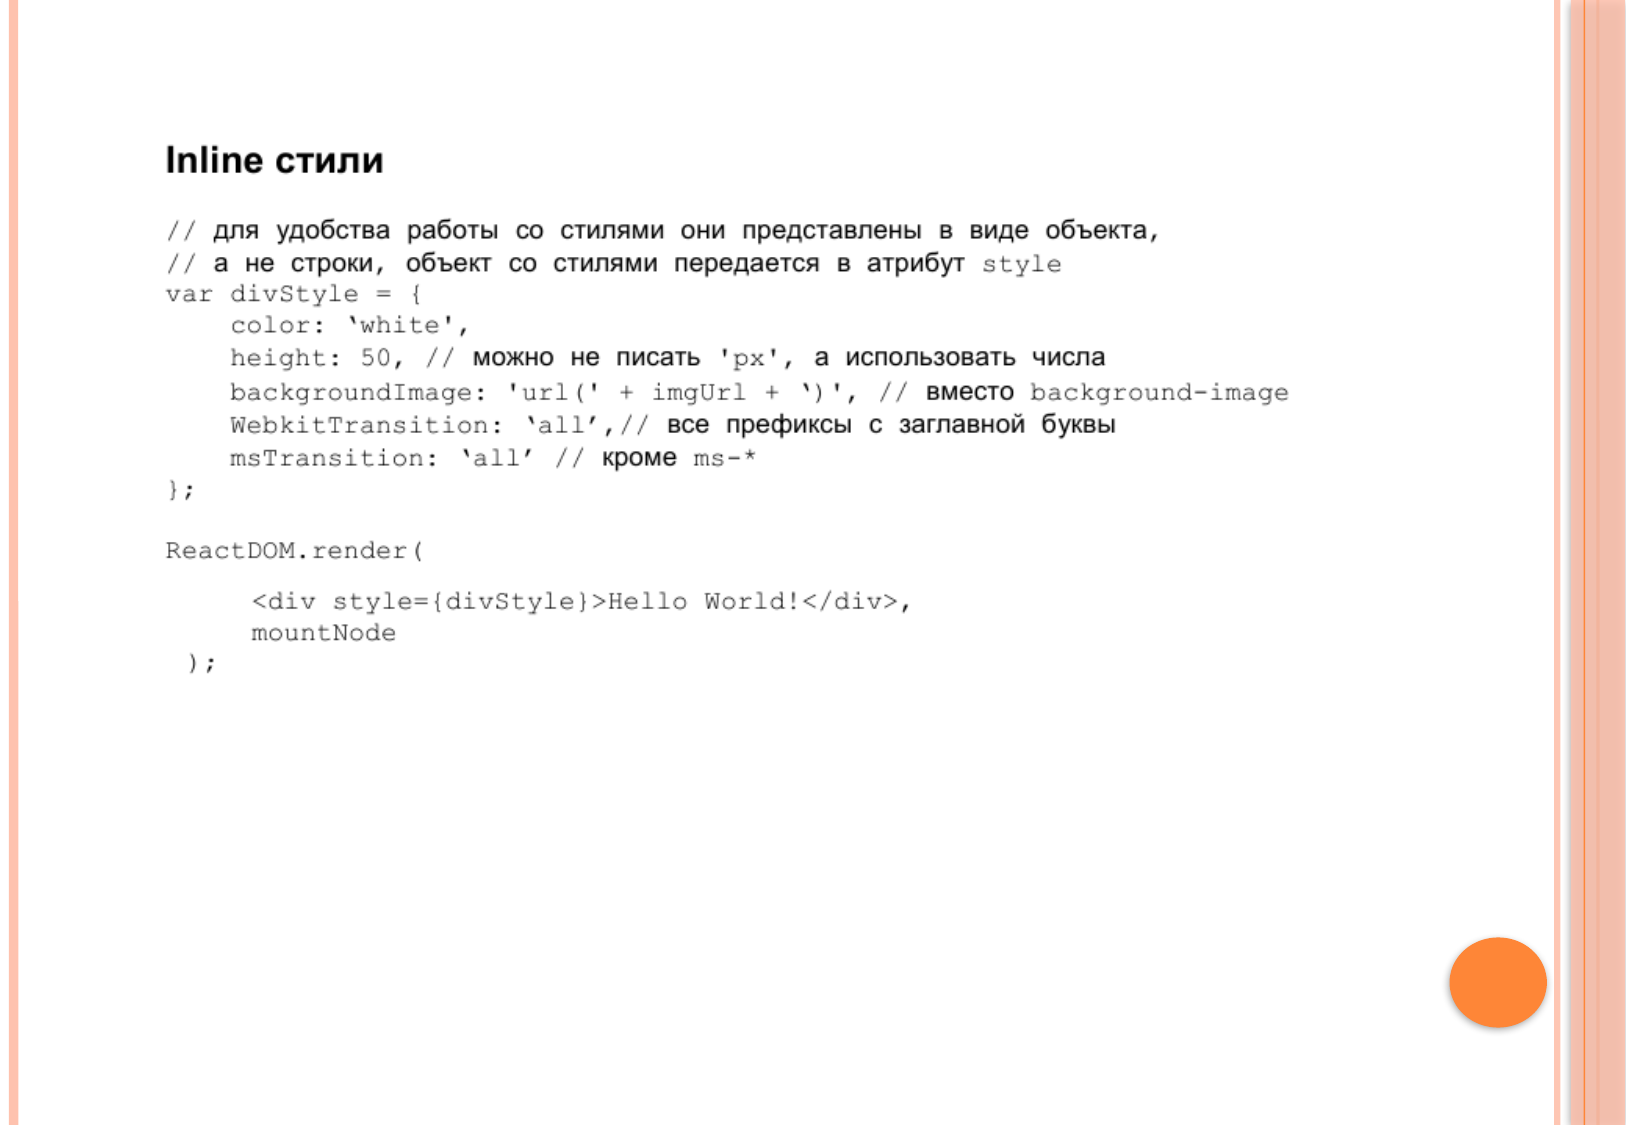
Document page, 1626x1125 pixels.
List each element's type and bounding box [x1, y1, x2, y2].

picture [103, 136, 1364, 690]
